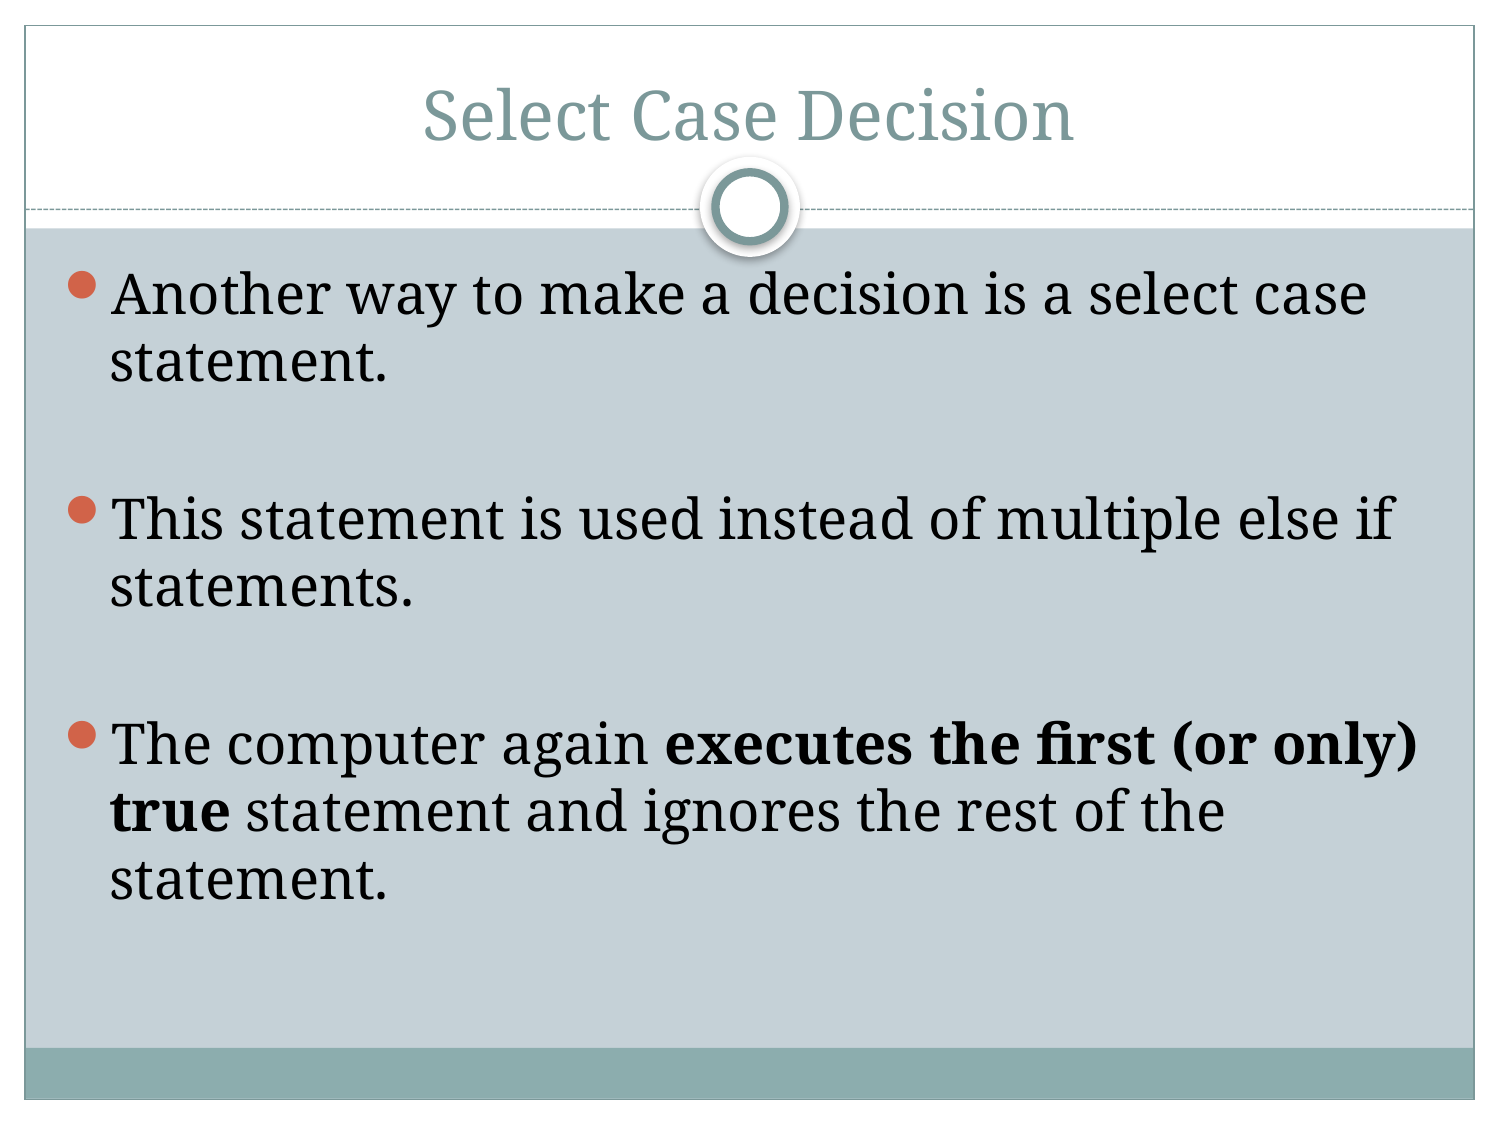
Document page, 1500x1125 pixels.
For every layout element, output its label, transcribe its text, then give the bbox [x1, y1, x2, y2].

title Select Case Decision [49, 37, 1450, 162]
list Another way to make a decision is a select case statement. This statement is used instead of multiple else if statements. The computer again executes the first (or only) true statement and ignores the rest of the statement. [49, 250, 1445, 1001]
